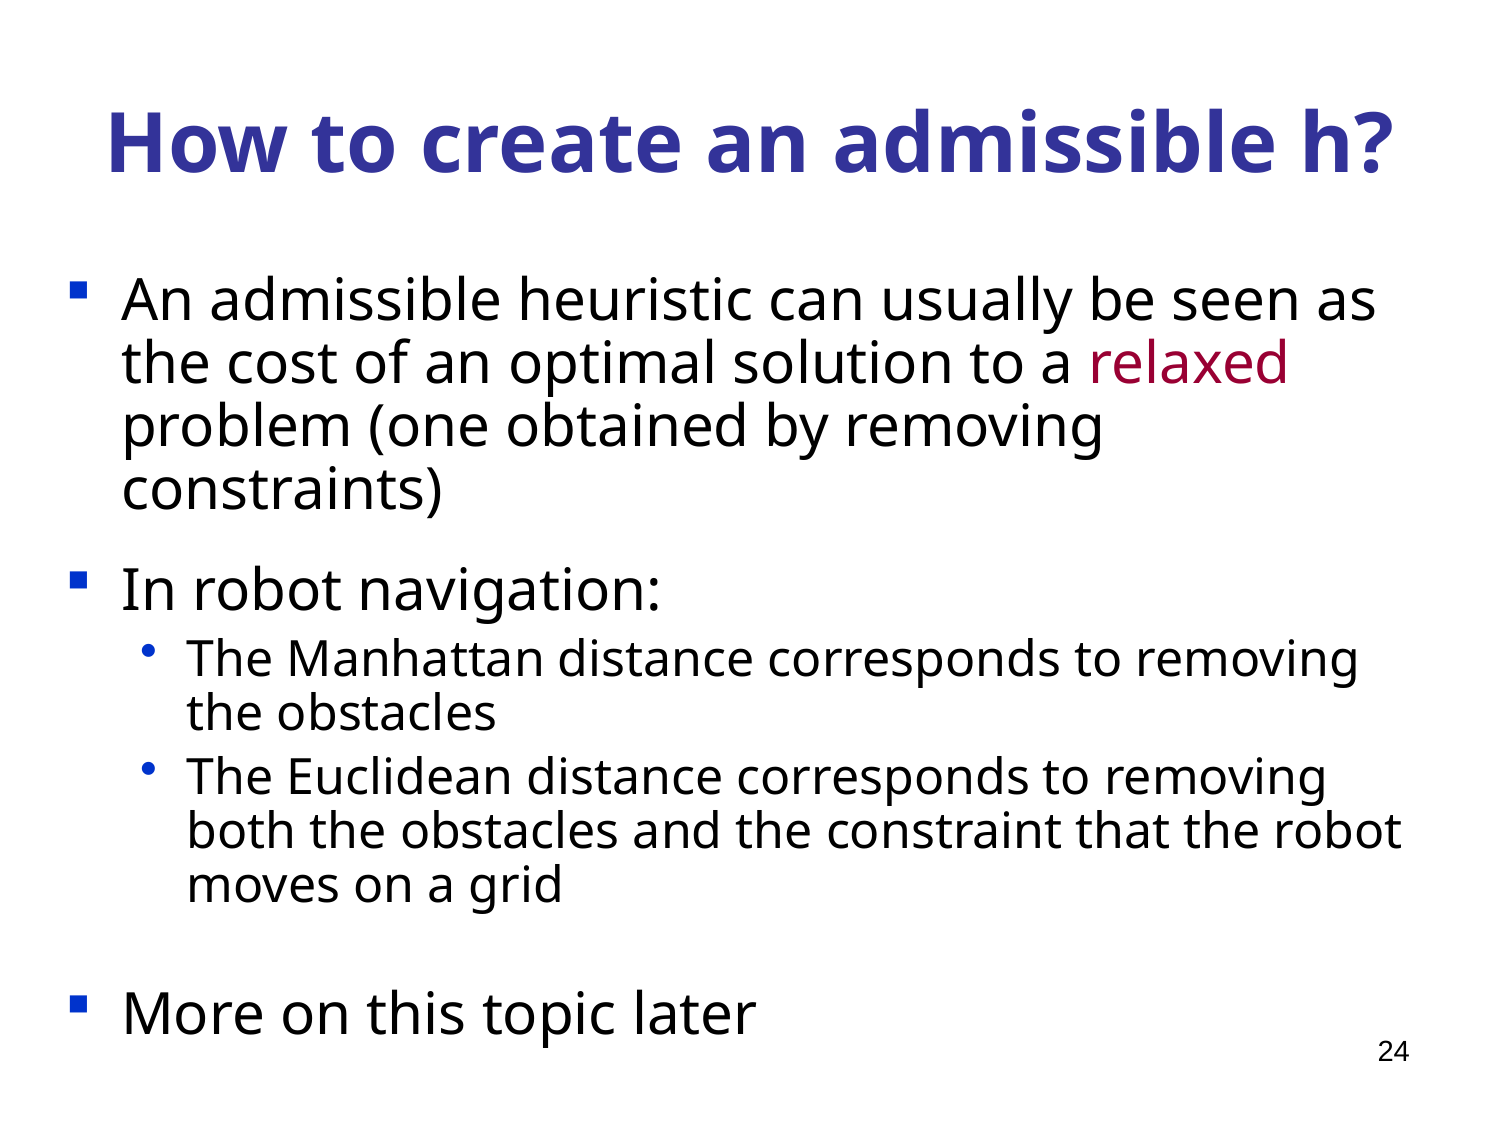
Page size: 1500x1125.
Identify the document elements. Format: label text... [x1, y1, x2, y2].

slide_number 24 [1074, 1024, 1426, 1103]
list An admissible heuristic can usually be seen as the cost of an optimal solution to a relaxed problem (one obtained by removing constraints) In robot navigation: The Manhattan distance corresponds to removing the obstacles The Euclidean distance corresponds to removing both the obstacles and the constraint that the robot moves on a grid More on this topic later [49, 262, 1451, 1006]
title How to create an admissible h? [74, 44, 1426, 233]
